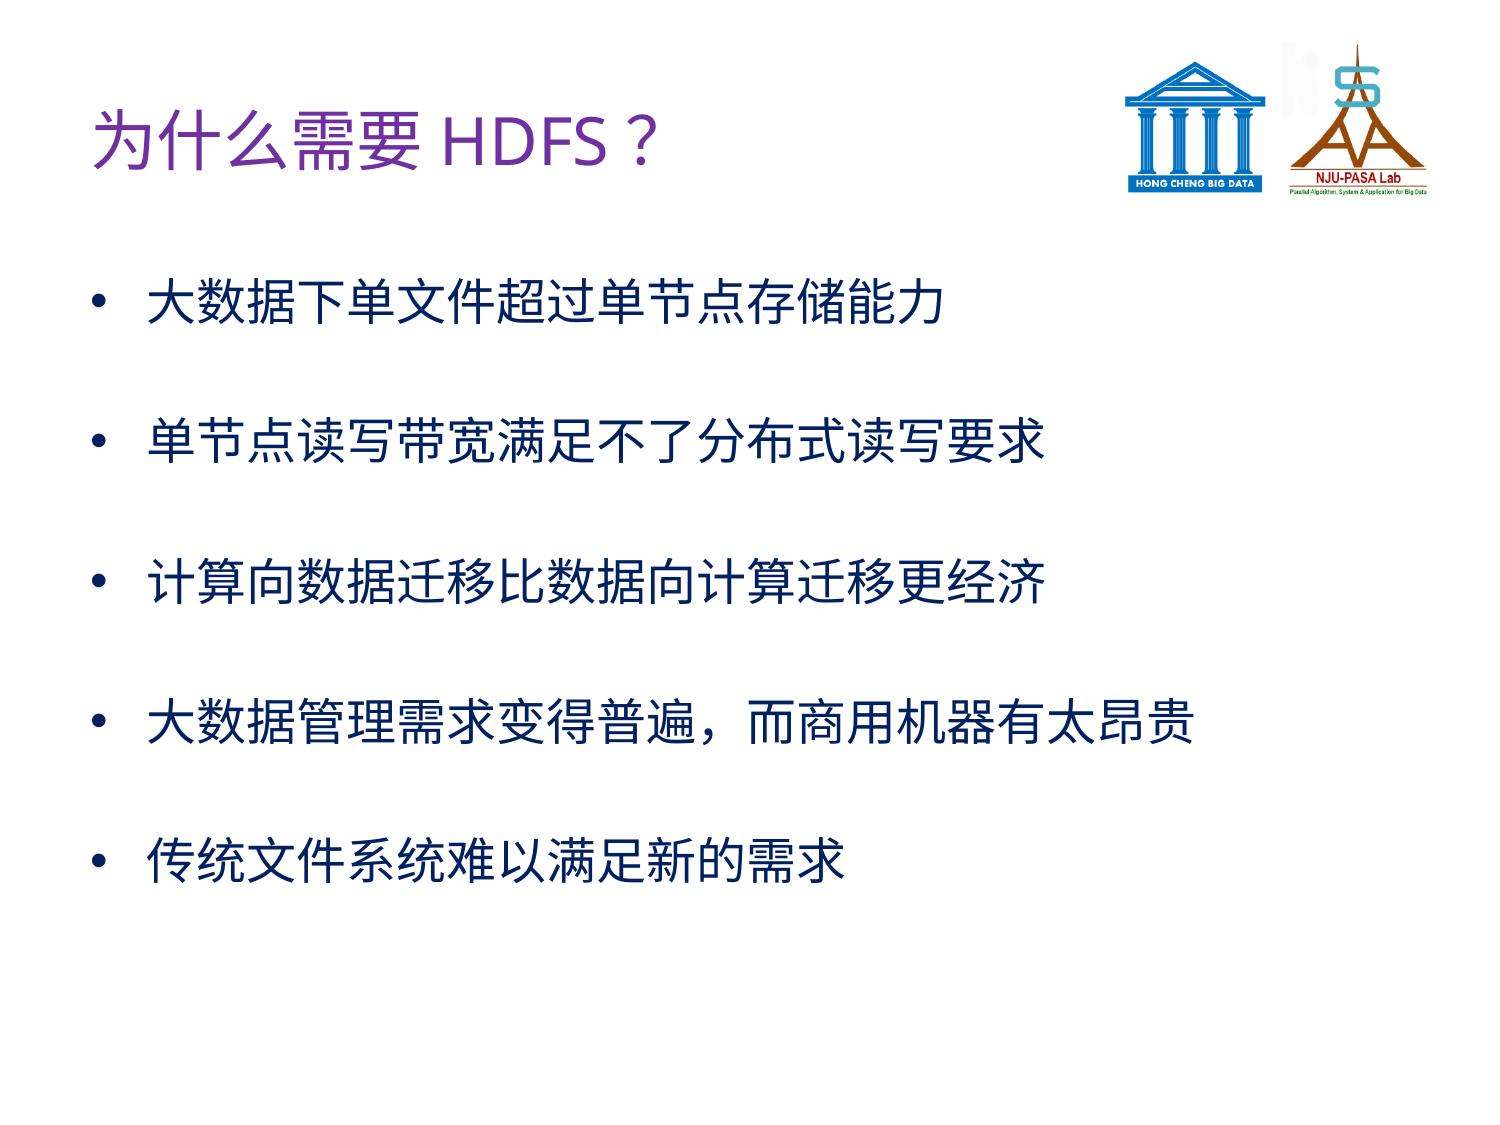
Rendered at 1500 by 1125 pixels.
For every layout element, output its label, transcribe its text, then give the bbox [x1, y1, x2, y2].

picture [1281, 42, 1435, 197]
list 大数据下单文件超过单节点存储能力 单节点读写带宽满足不了分布式读写要求 计算向数据迁移比数据向计算迁移更经济 大数据管理需求变得普遍，而商用机器有太昂贵 传统文件系统难以满足新的需求 [75, 262, 1425, 1005]
title 为什么需要HDFS？ [75, 45, 1425, 233]
